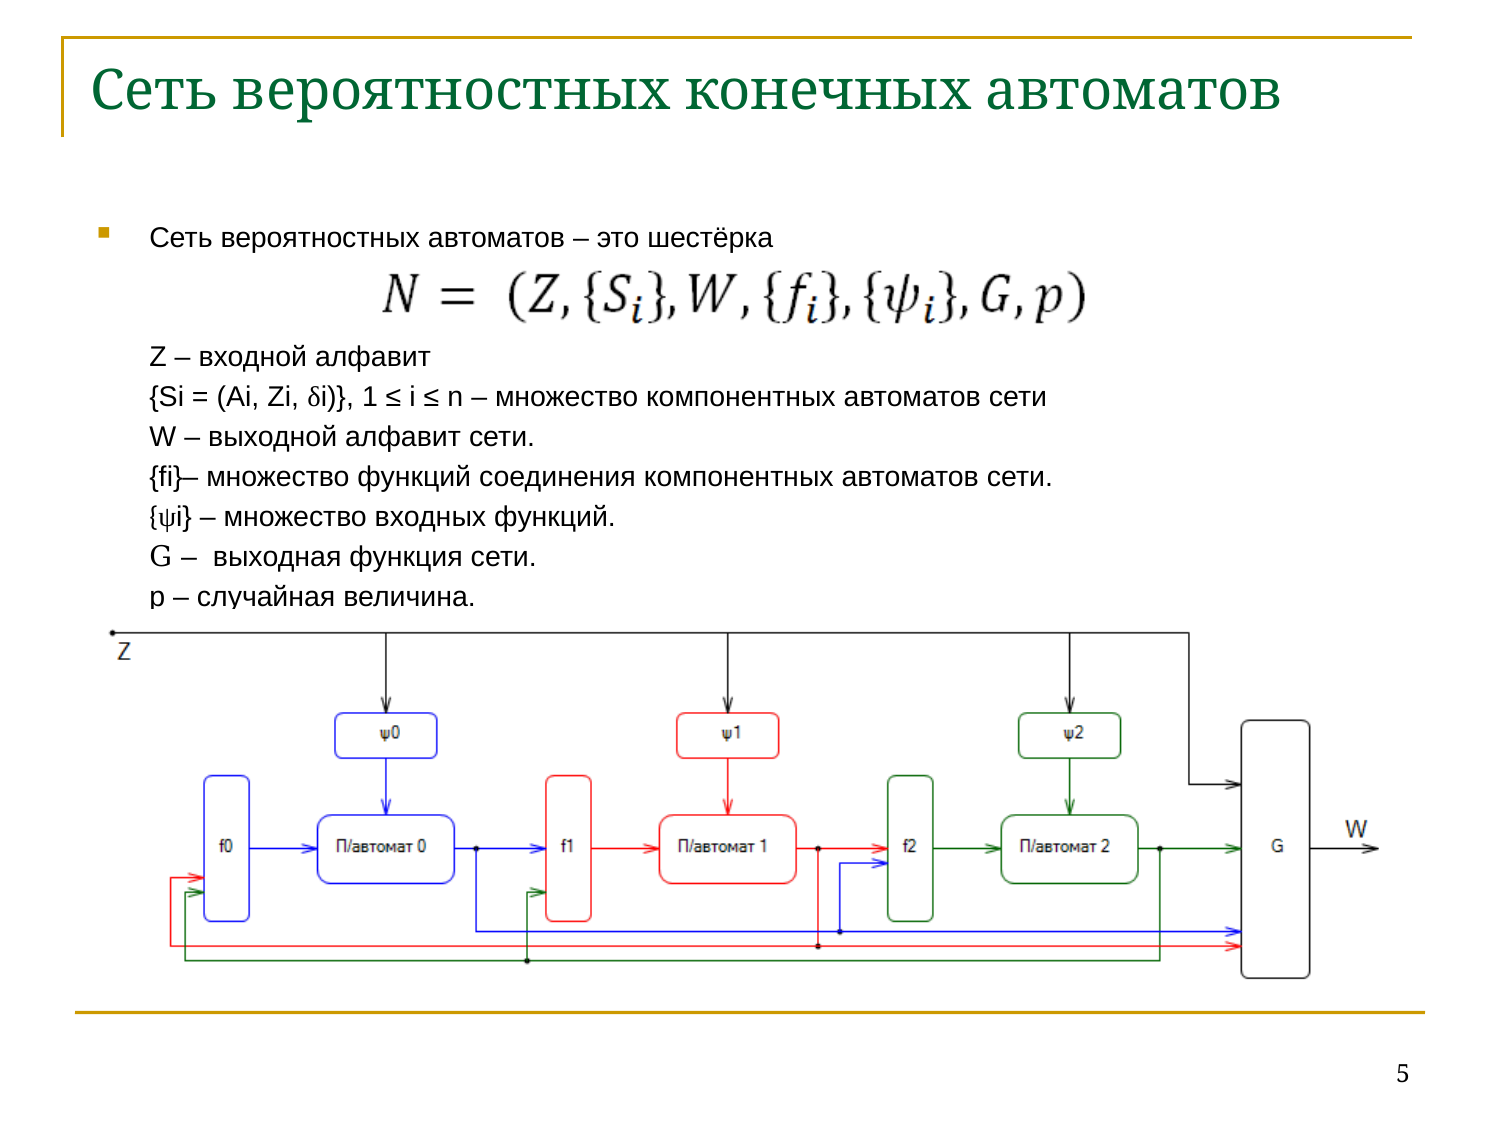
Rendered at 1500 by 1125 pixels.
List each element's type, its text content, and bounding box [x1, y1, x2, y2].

slide_number 5 [1074, 1023, 1426, 1100]
picture [93, 609, 1395, 1001]
list Сеть вероятностных автоматов – это шестёрка Z – входной алфавит {Si = (Ai, Zi, δi)}, 1 ≤ i ≤ n – множество компонентных автоматов сети W – выходной алфавит сети. {fi}– множество функций соединения компонентных автоматов сети. {ψi} – множество входных функций. G – выходная функция сети. p – случайная величина. [81, 210, 1433, 622]
title Сеть вероятностных конечных автоматов [74, 45, 1426, 177]
picture [374, 257, 1091, 337]
